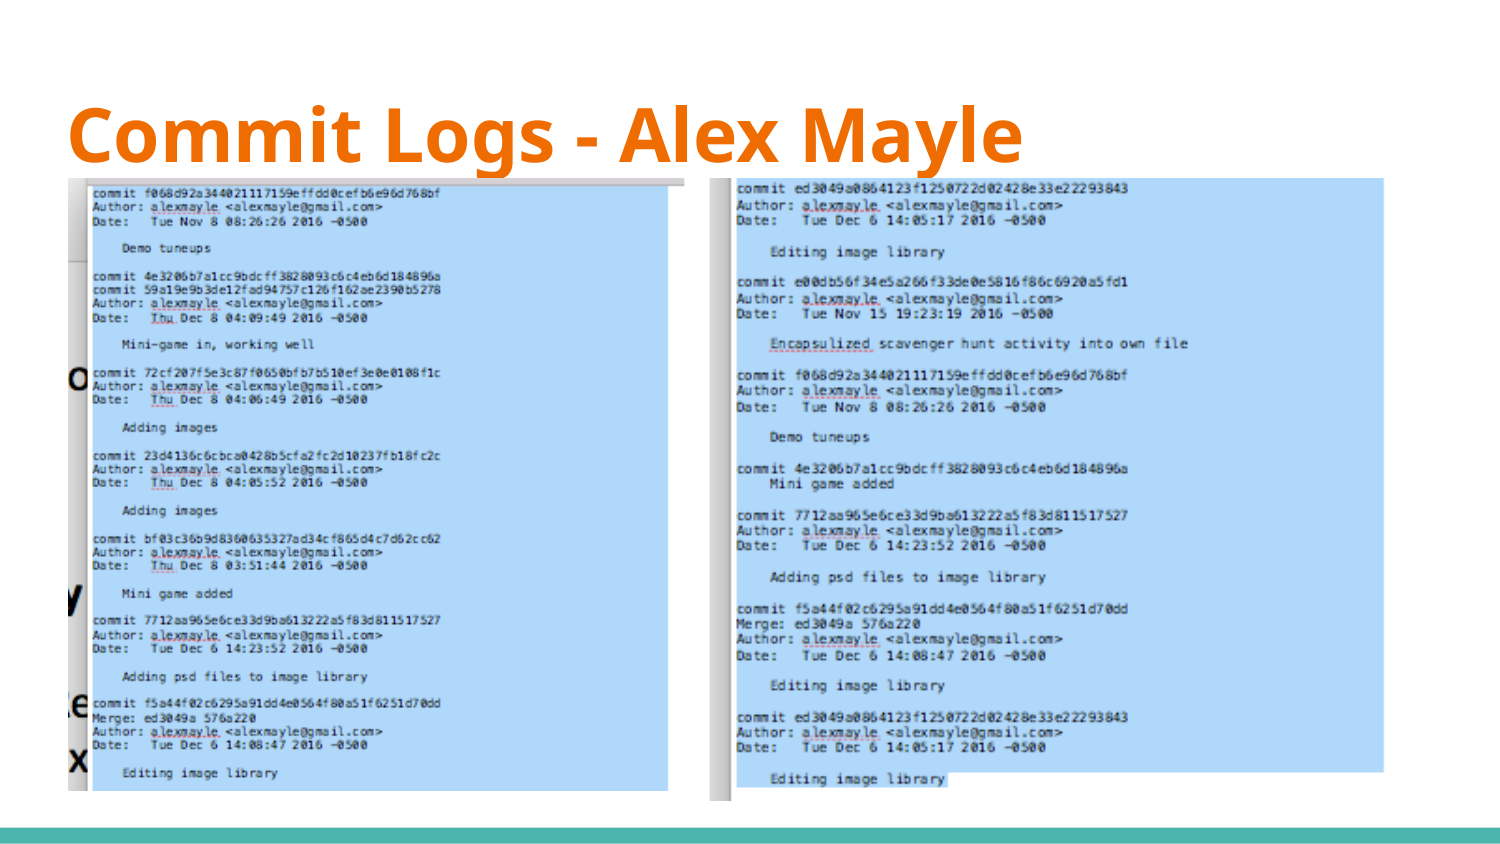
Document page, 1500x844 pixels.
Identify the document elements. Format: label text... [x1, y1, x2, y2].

picture [67, 177, 685, 792]
picture [709, 177, 1403, 801]
title Commit Logs - Alex Mayle [51, 72, 1449, 189]
